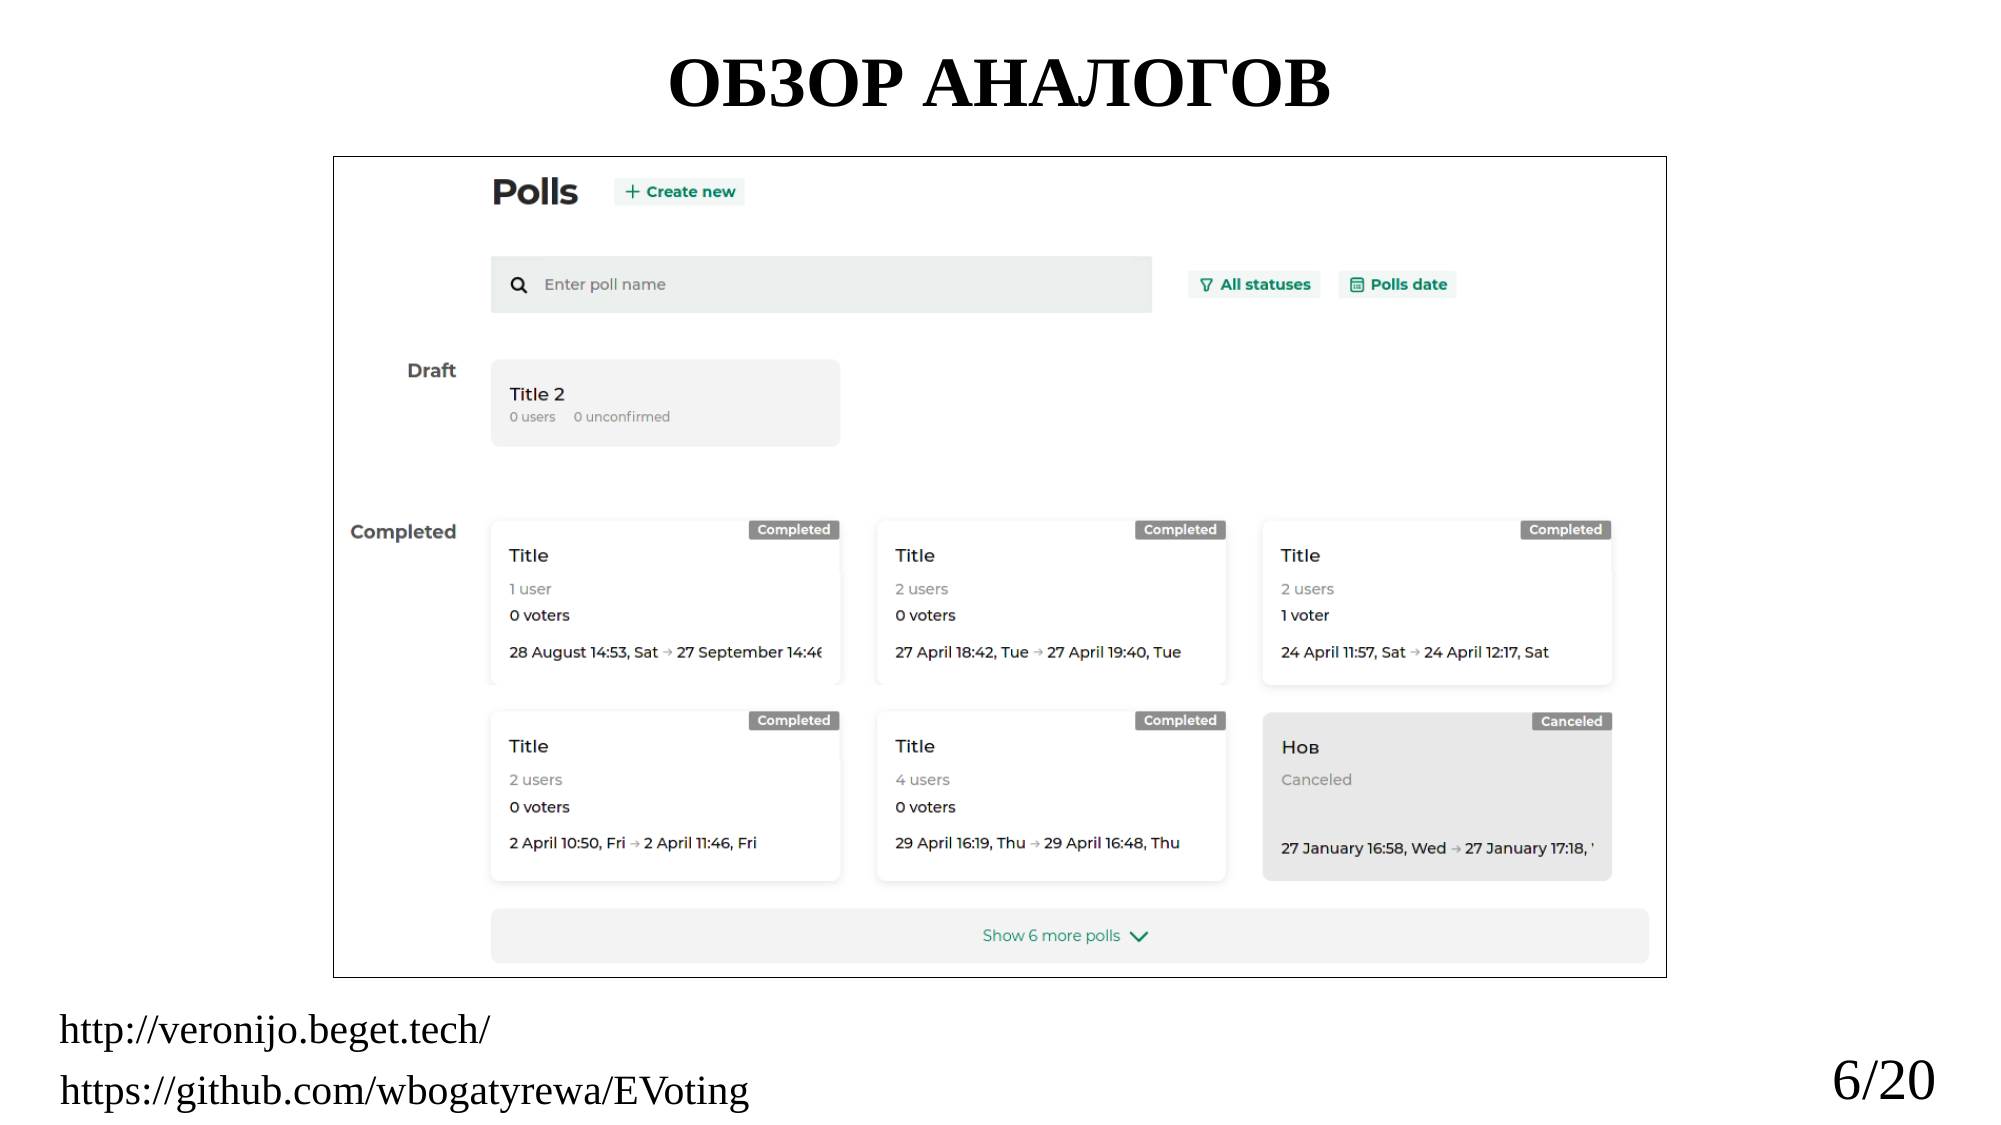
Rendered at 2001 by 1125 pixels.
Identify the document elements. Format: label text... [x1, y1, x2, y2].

title ОБЗОР АНАЛОГОВ [0, 9, 2000, 157]
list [333, 156, 1667, 978]
text_box http://veronijo.beget.tech/ [44, 994, 506, 1060]
text_box https://github.com/wbogatyrewa/EVoting [45, 1055, 765, 1121]
text_box 6/20 [1818, 1033, 2000, 1119]
